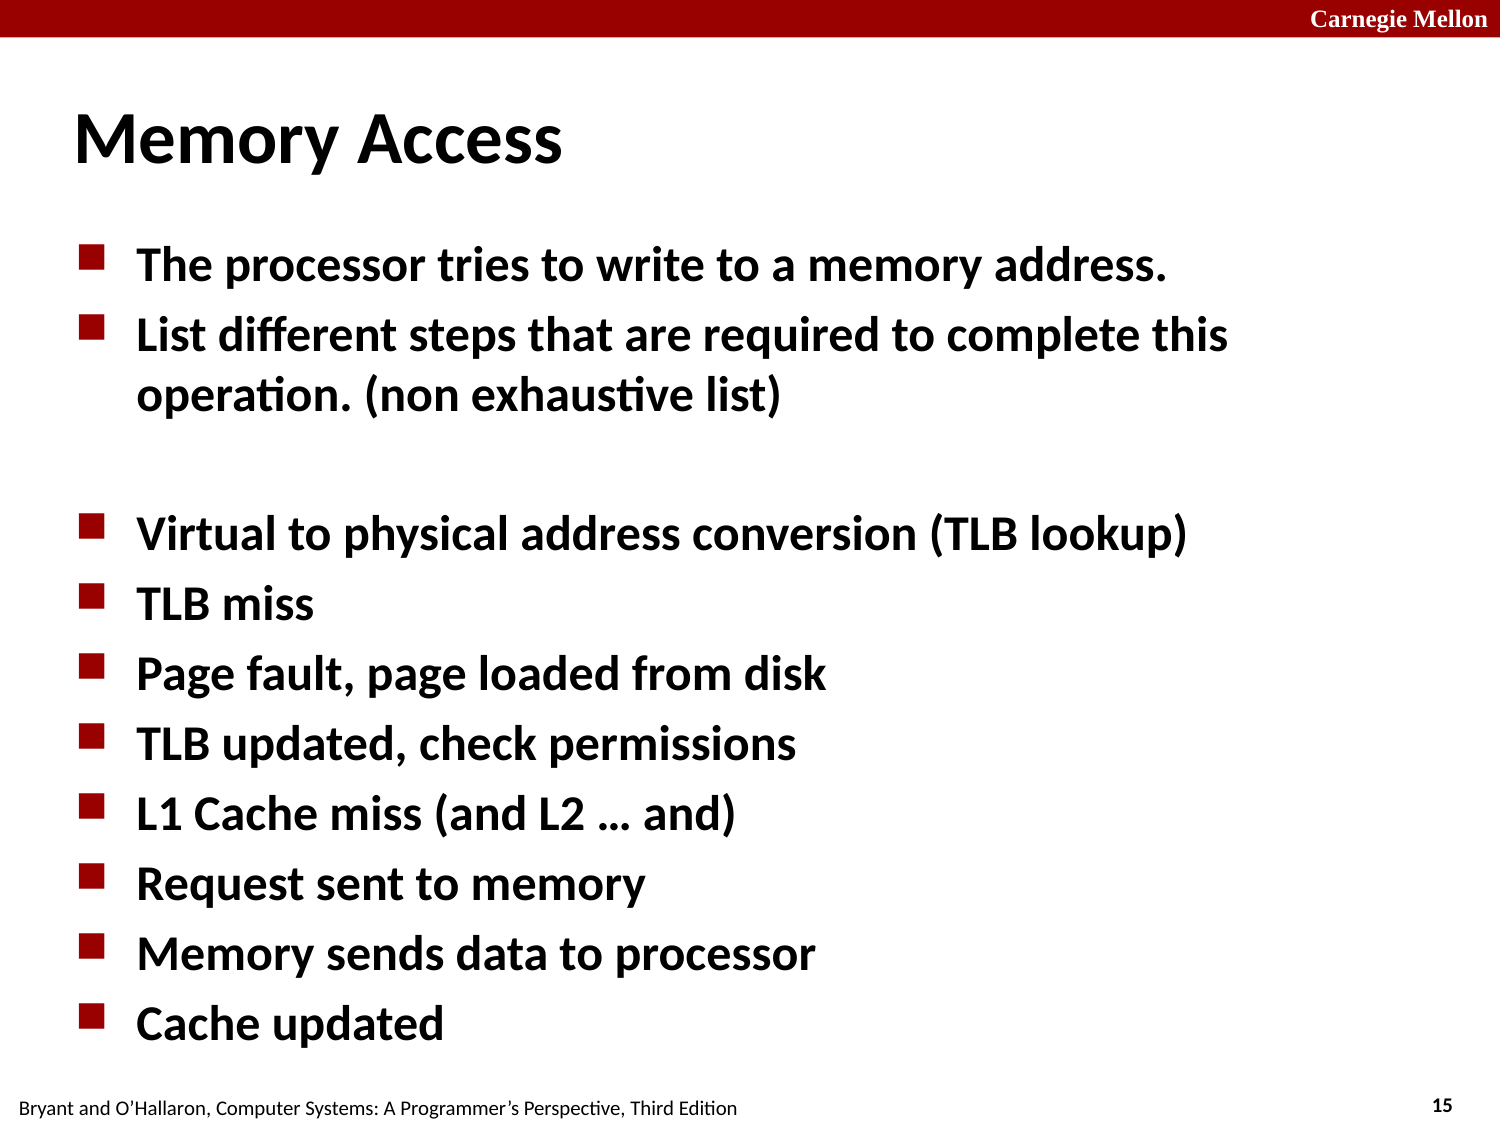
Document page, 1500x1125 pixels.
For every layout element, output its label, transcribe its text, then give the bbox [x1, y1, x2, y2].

list The processor tries to write to a memory address. List different steps that are required to complete this operation. (non exhaustive list) Virtual to physical address conversion (TLB lookup) TLB miss Page fault, page loaded from disk TLB updated, check permissions L1 Cache miss (and L2 … and) Request sent to memory Memory sends data to processor Cache updated [64, 223, 1361, 1040]
title Memory Access [58, 71, 1305, 197]
